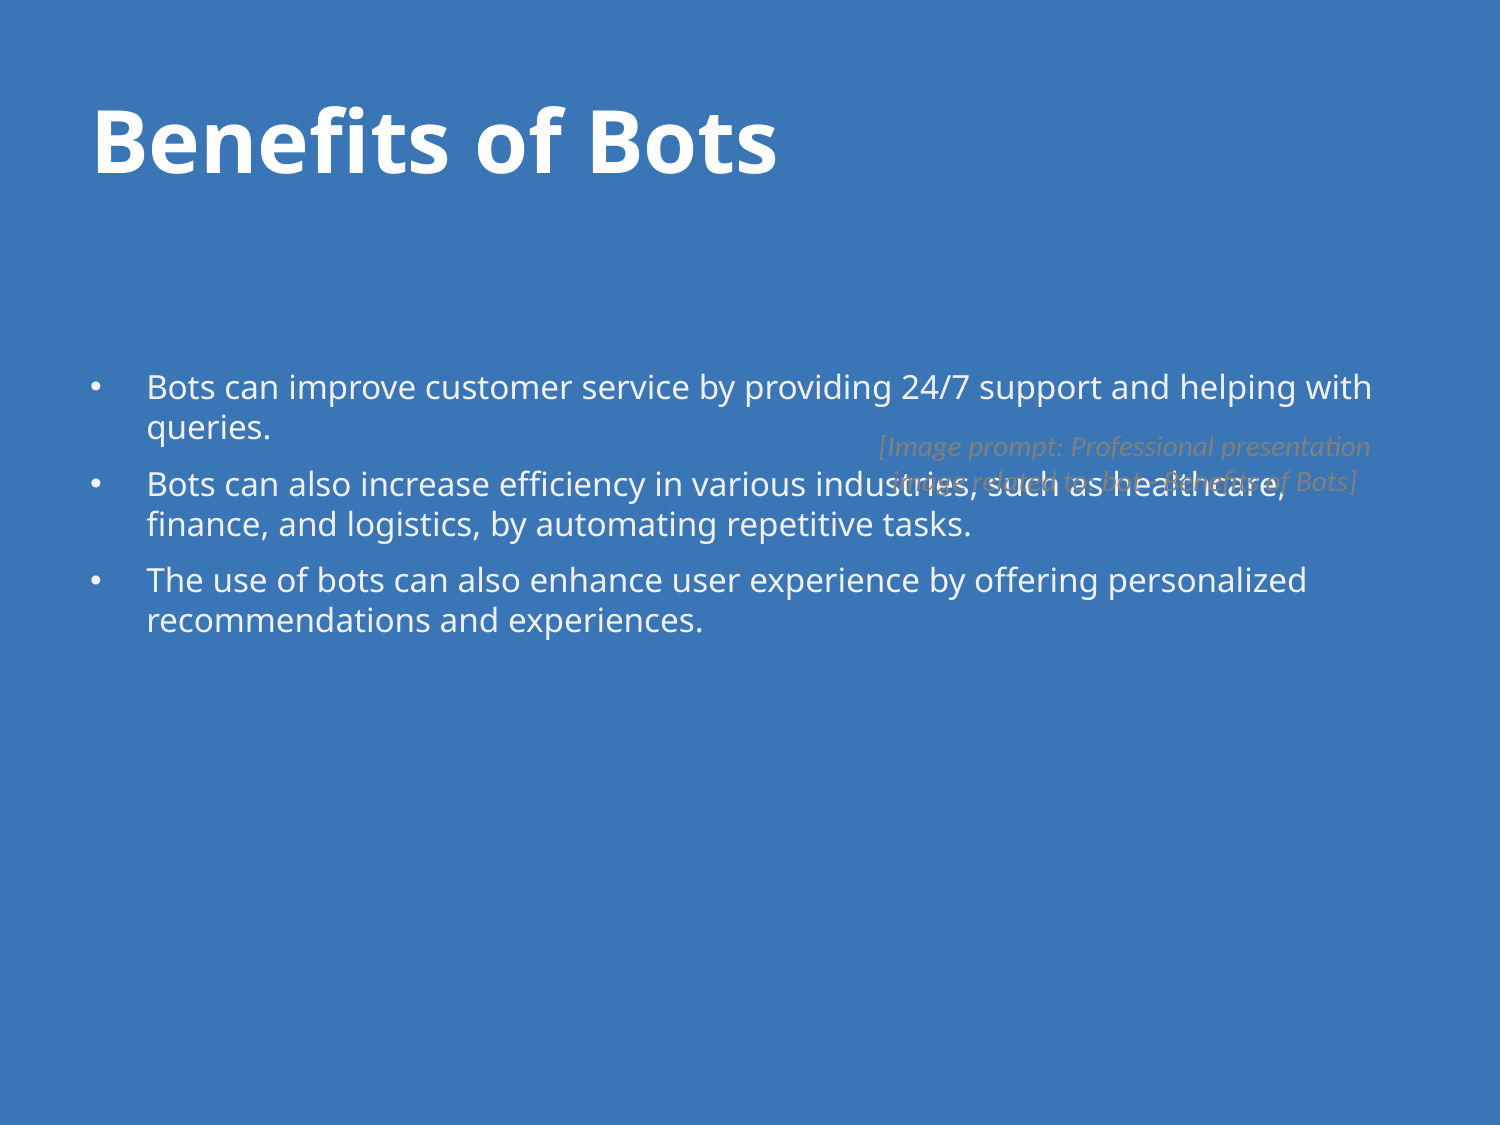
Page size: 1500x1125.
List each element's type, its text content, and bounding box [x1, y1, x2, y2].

title Benefits of Bots [75, 45, 1425, 233]
list Bots can improve customer service by providing 24/7 support and helping with queries. Bots can also increase efficiency in various industries, such as healthcare, finance, and logistics, by automating repetitive tasks. The use of bots can also enhance user experience by offering personalized recommendations and experiences. [75, 262, 1425, 1005]
text_box [Image prompt: Professional presentation image related to: bot - Benefits of Bots] [862, 374, 1388, 505]
